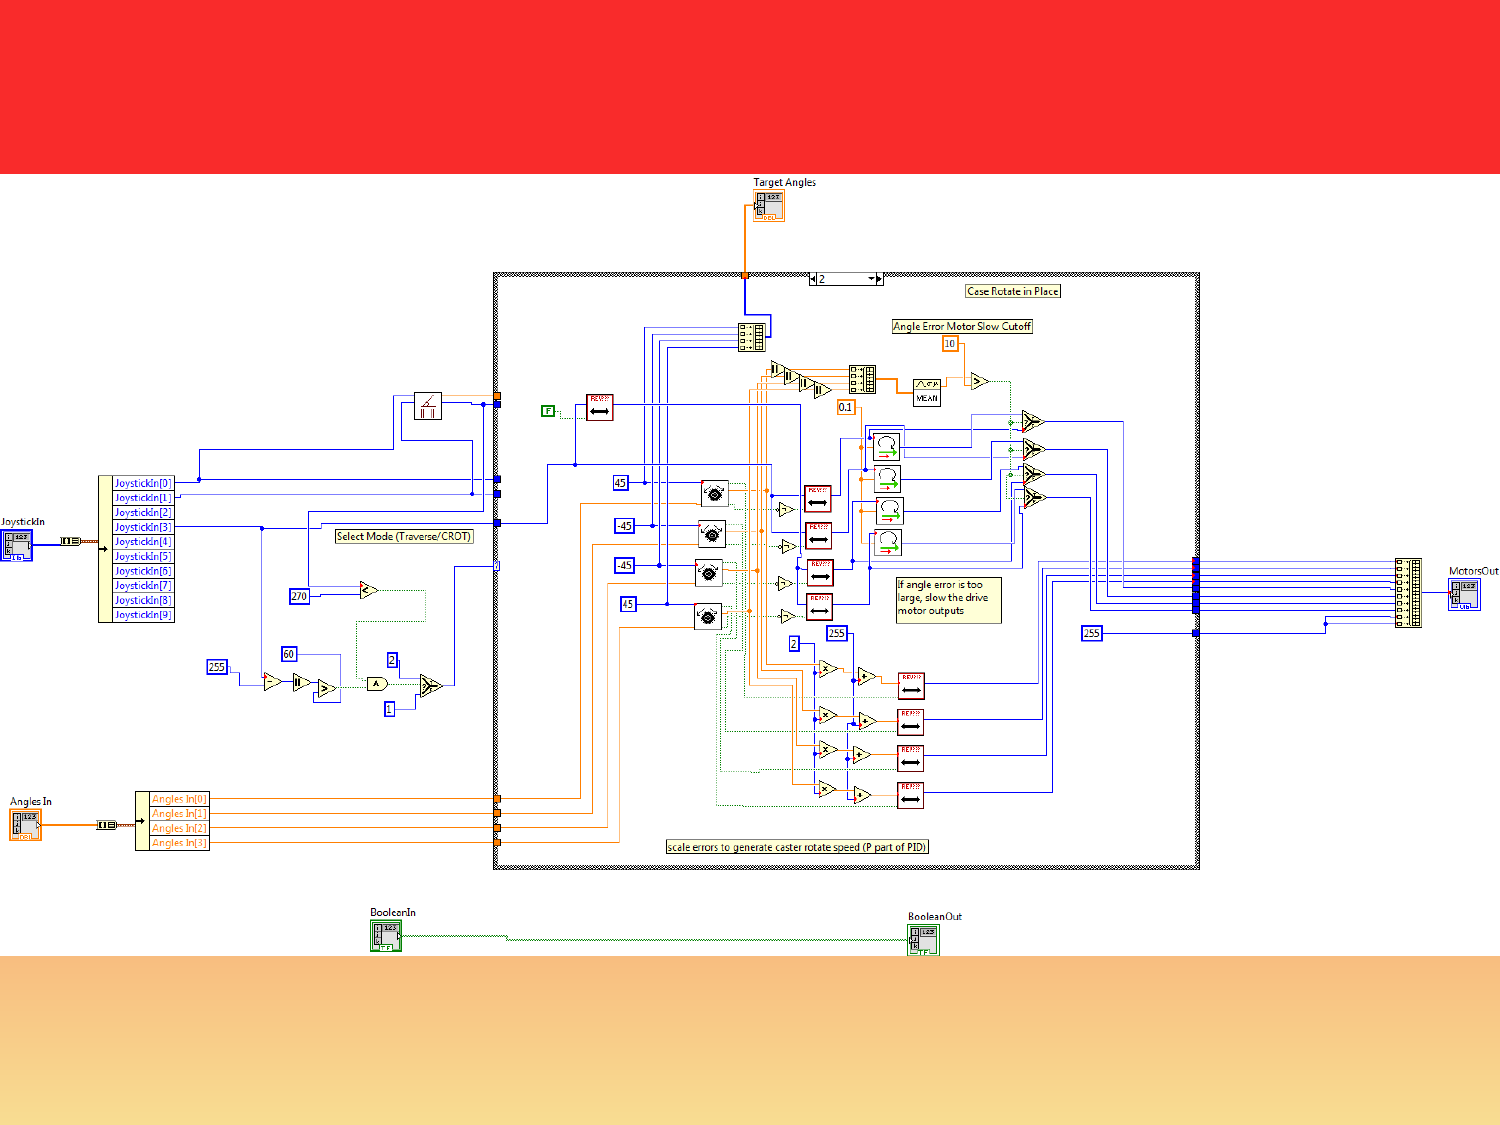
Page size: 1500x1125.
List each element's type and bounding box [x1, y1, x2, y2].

picture [0, 174, 1500, 957]
